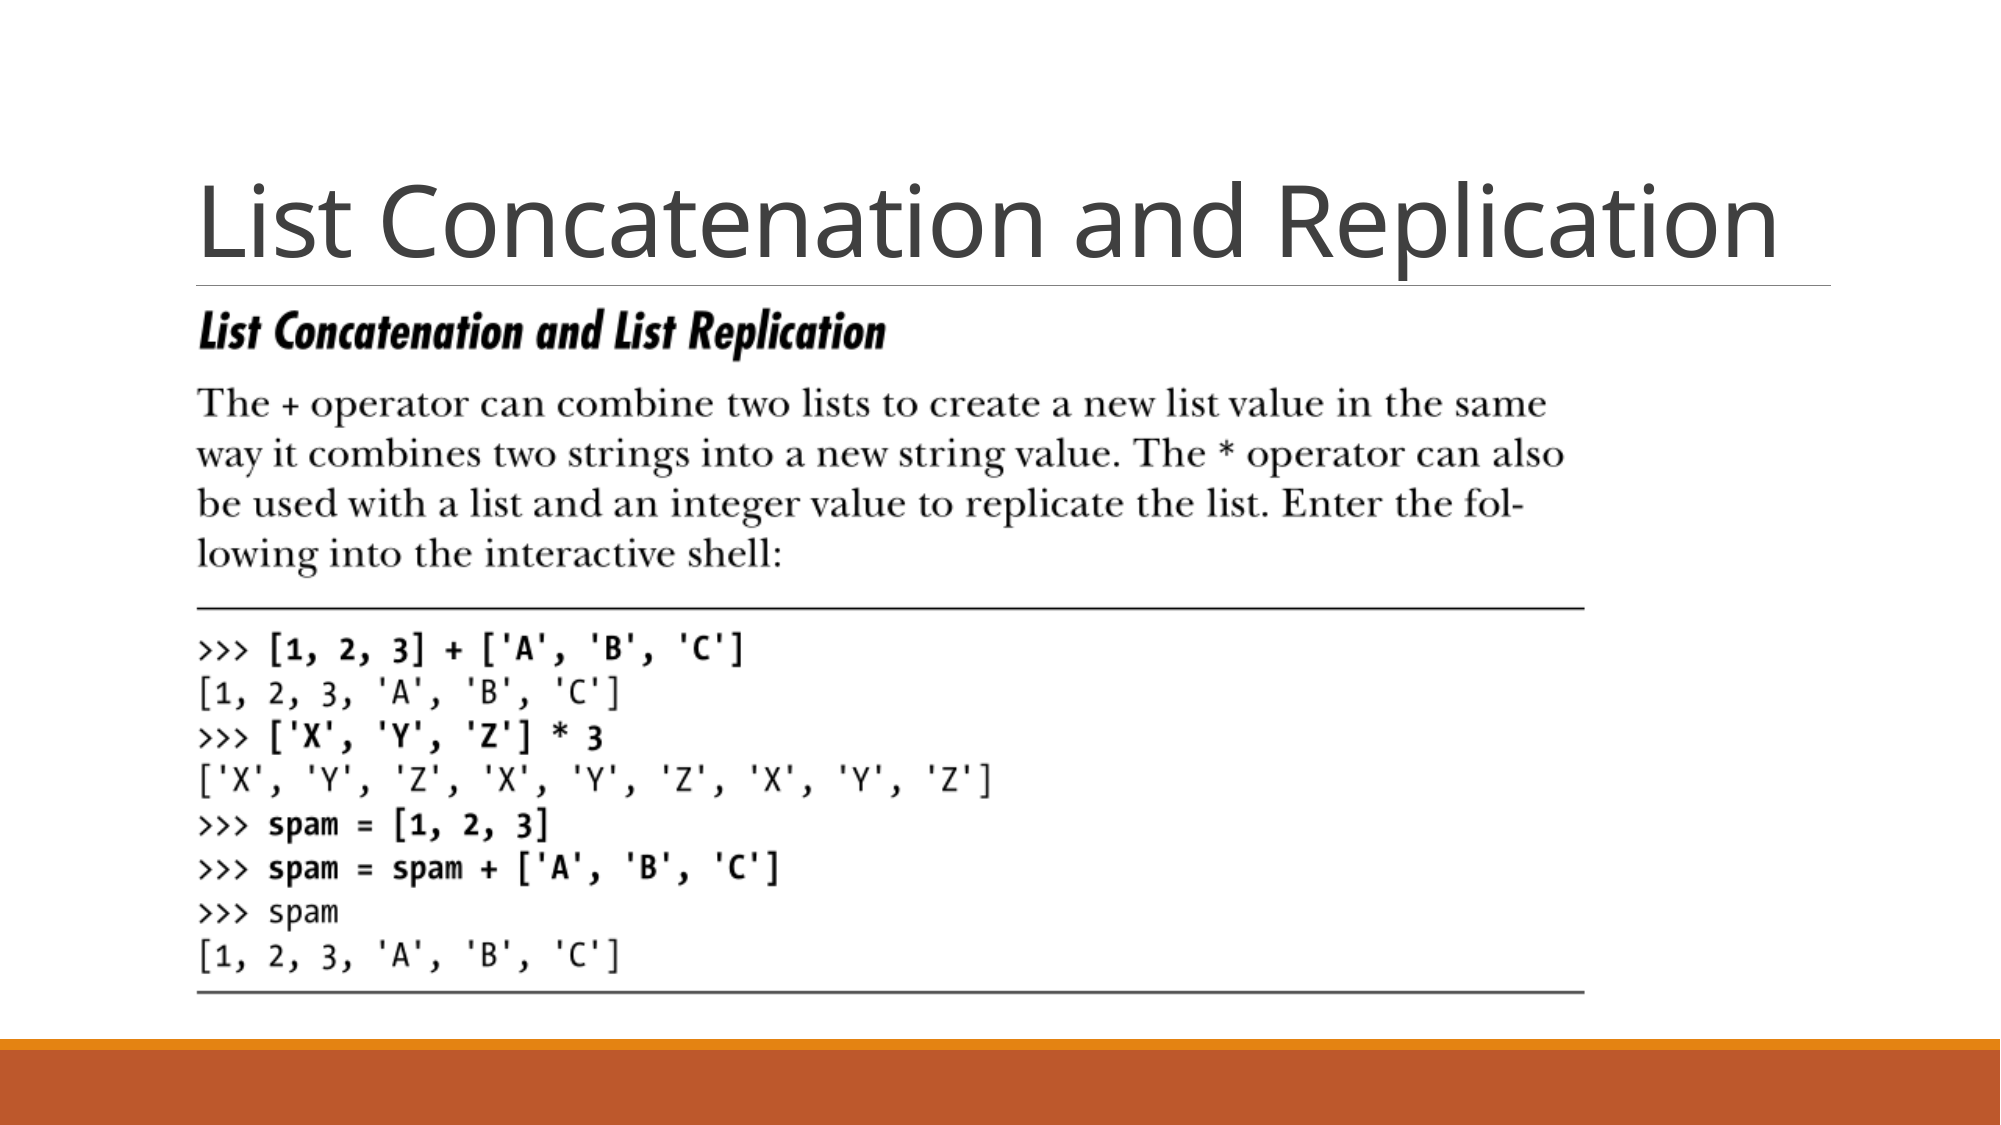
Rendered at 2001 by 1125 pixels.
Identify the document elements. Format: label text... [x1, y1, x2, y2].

picture [179, 305, 1614, 1010]
title List Concatenation and Replication [180, 47, 1830, 285]
